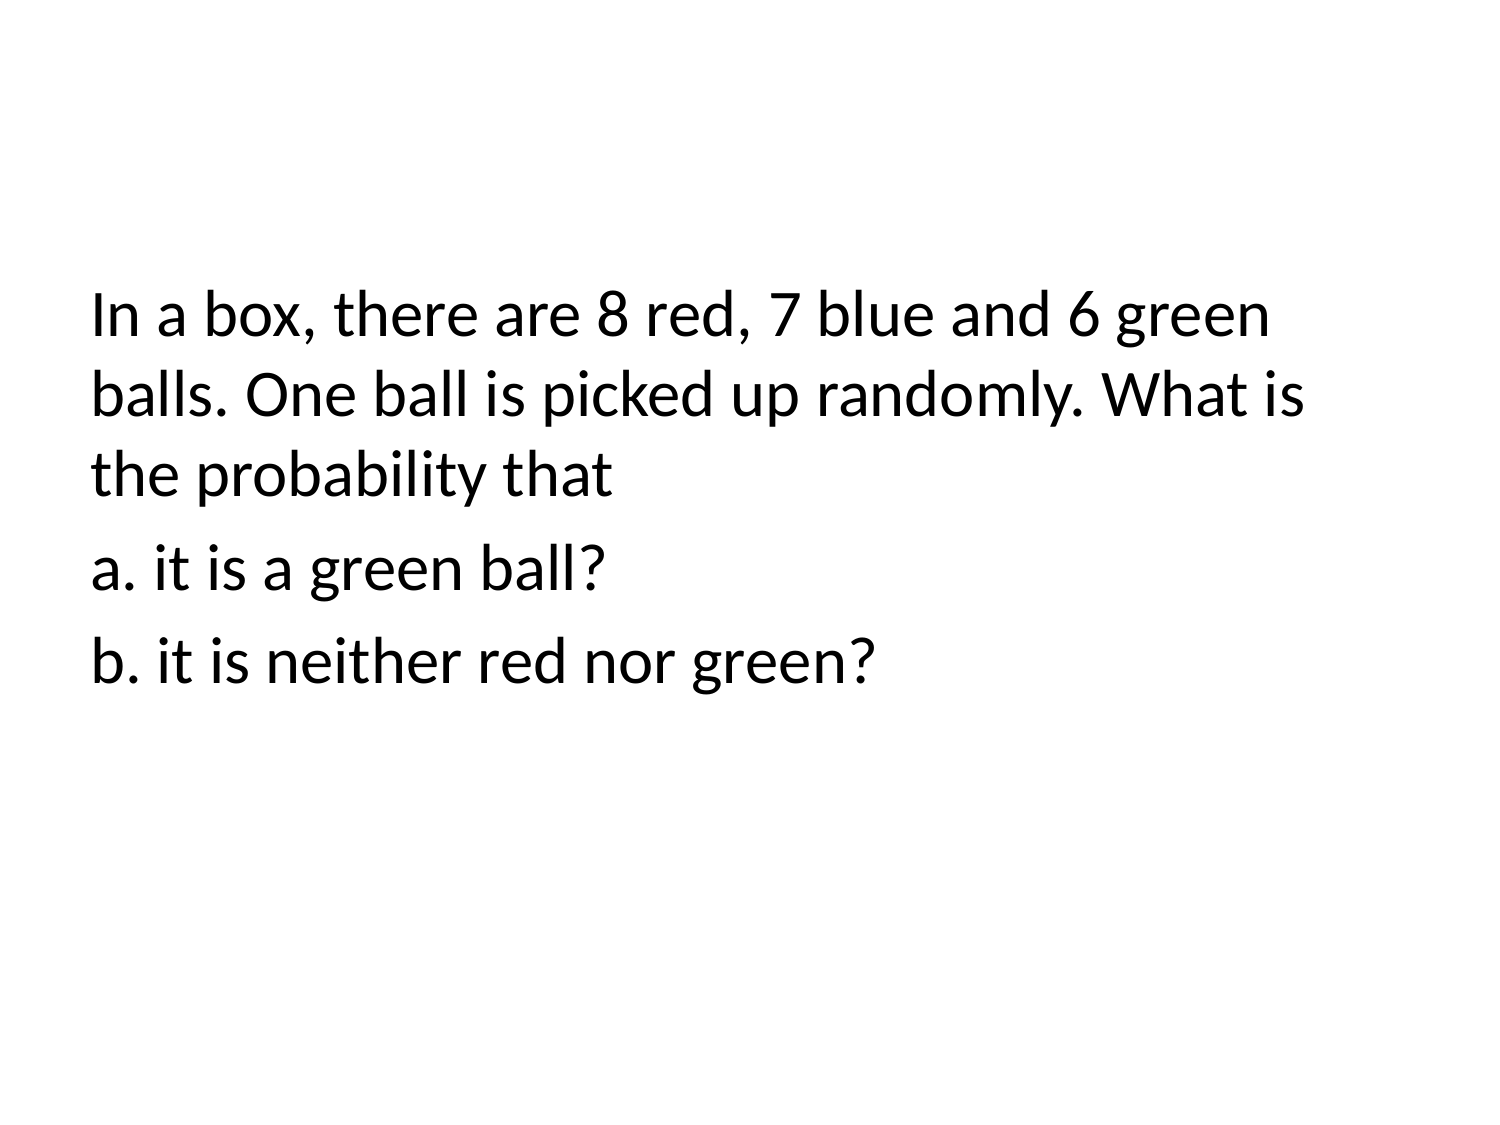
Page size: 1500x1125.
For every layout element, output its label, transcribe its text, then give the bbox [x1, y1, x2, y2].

list In a box, there are 8 red, 7 blue and 6 green balls. One ball is picked up randomly. What is the probability that a. it is a green ball? b. it is neither red nor green? [75, 262, 1425, 1005]
